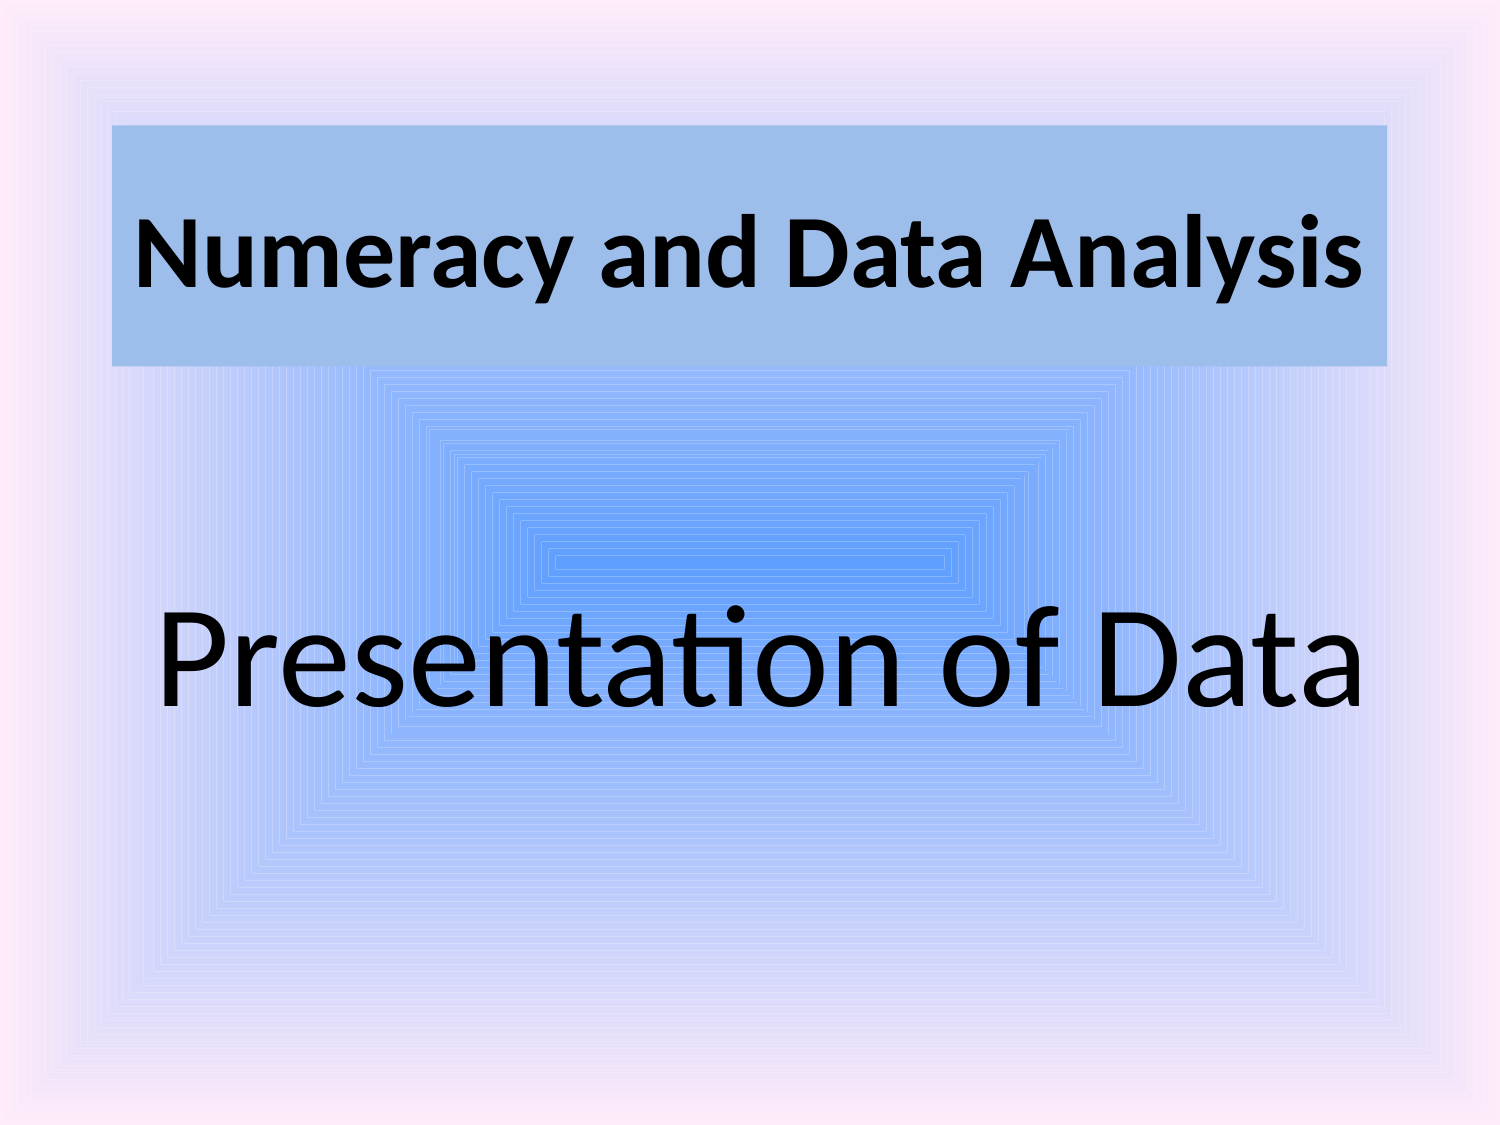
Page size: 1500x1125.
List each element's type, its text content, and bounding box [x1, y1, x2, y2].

text_box Presentation of Data [123, 527, 1399, 769]
title Numeracy and Data Analysis [112, 125, 1388, 367]
